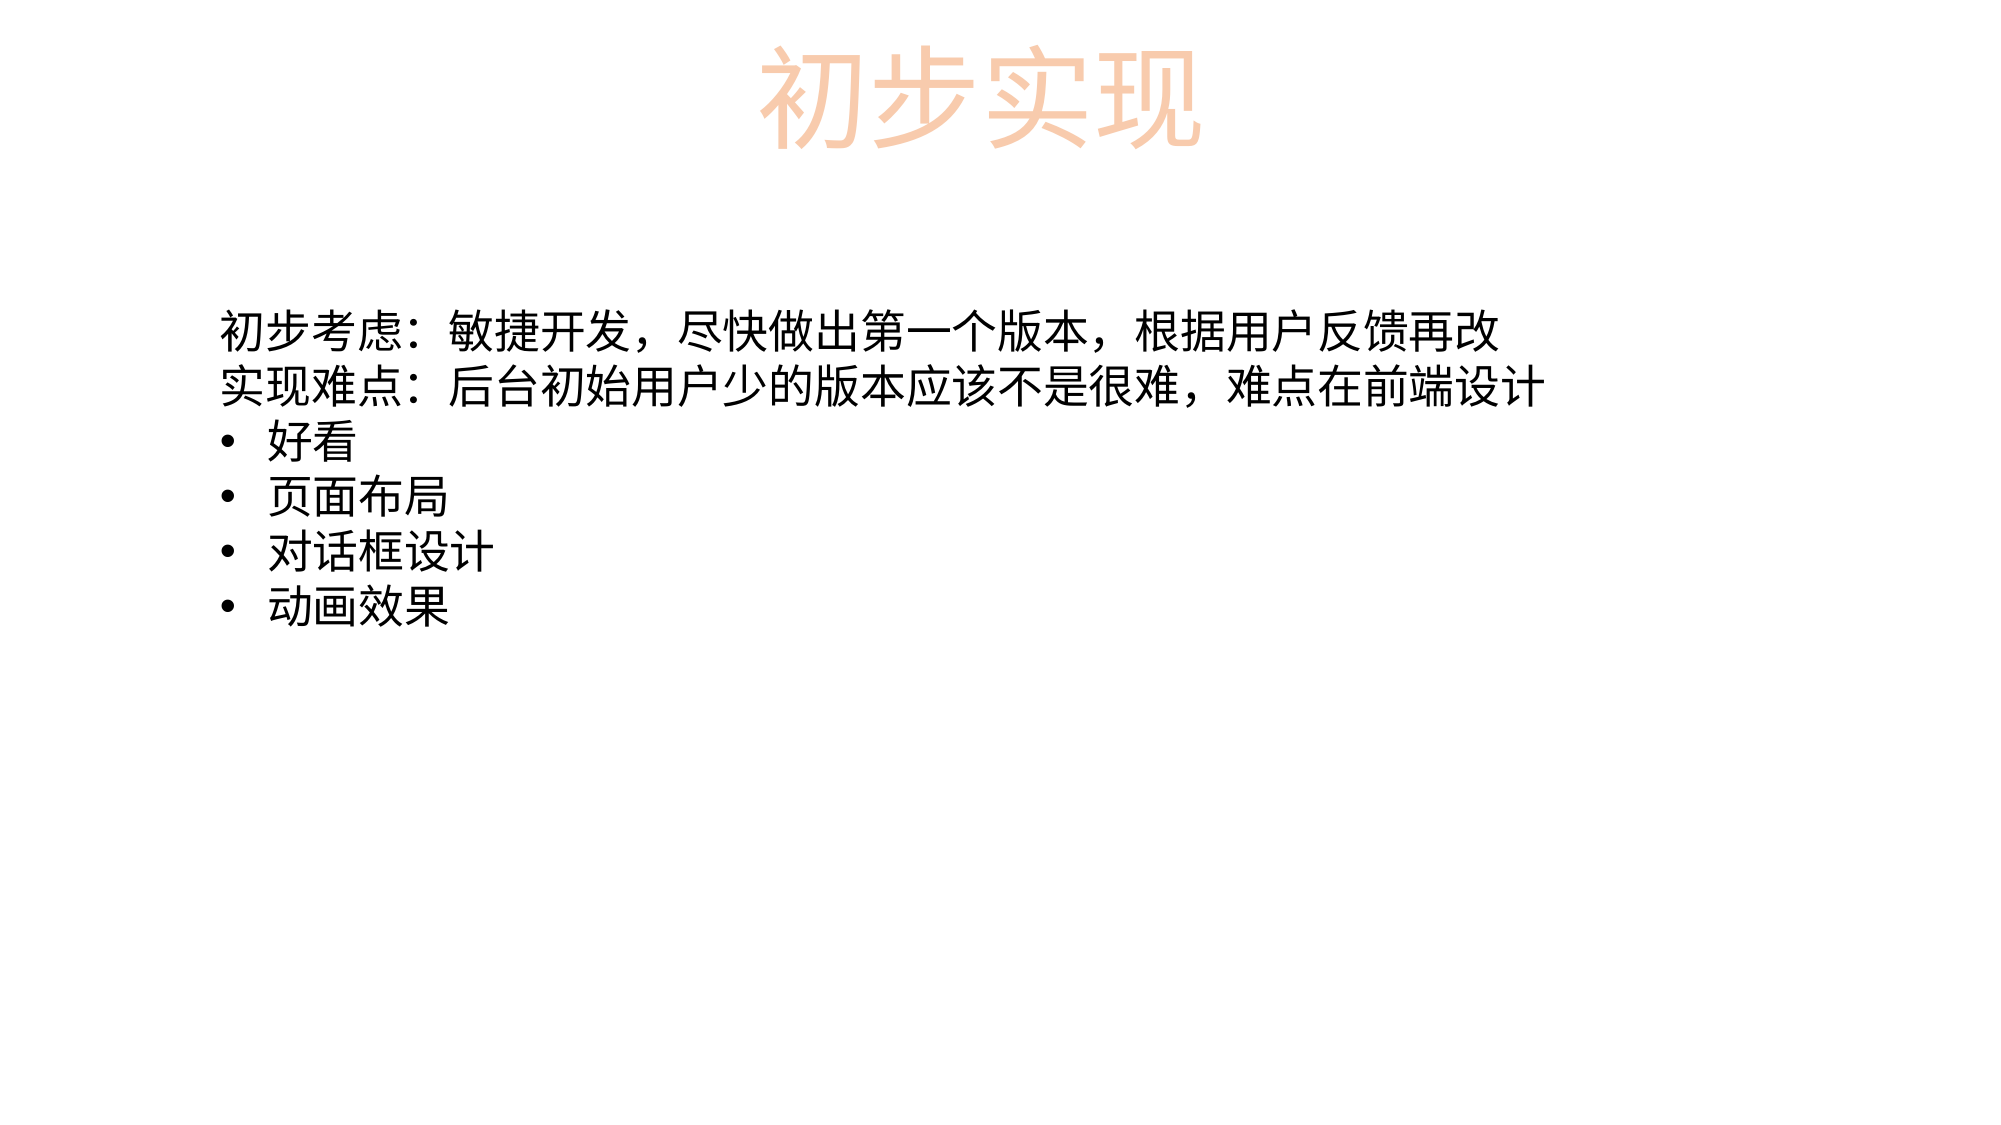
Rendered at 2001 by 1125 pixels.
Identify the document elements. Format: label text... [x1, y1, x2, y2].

text_box 初步考虑：敏捷开发，尽快做出第一个版本，根据用户反馈再改 实现难点：后台初始用户少的版本应该不是很难，难点在前端设计 好看 页面布局 对话框设计 动画效果 [205, 295, 1692, 685]
text_box 初步实现 [741, 20, 1222, 171]
